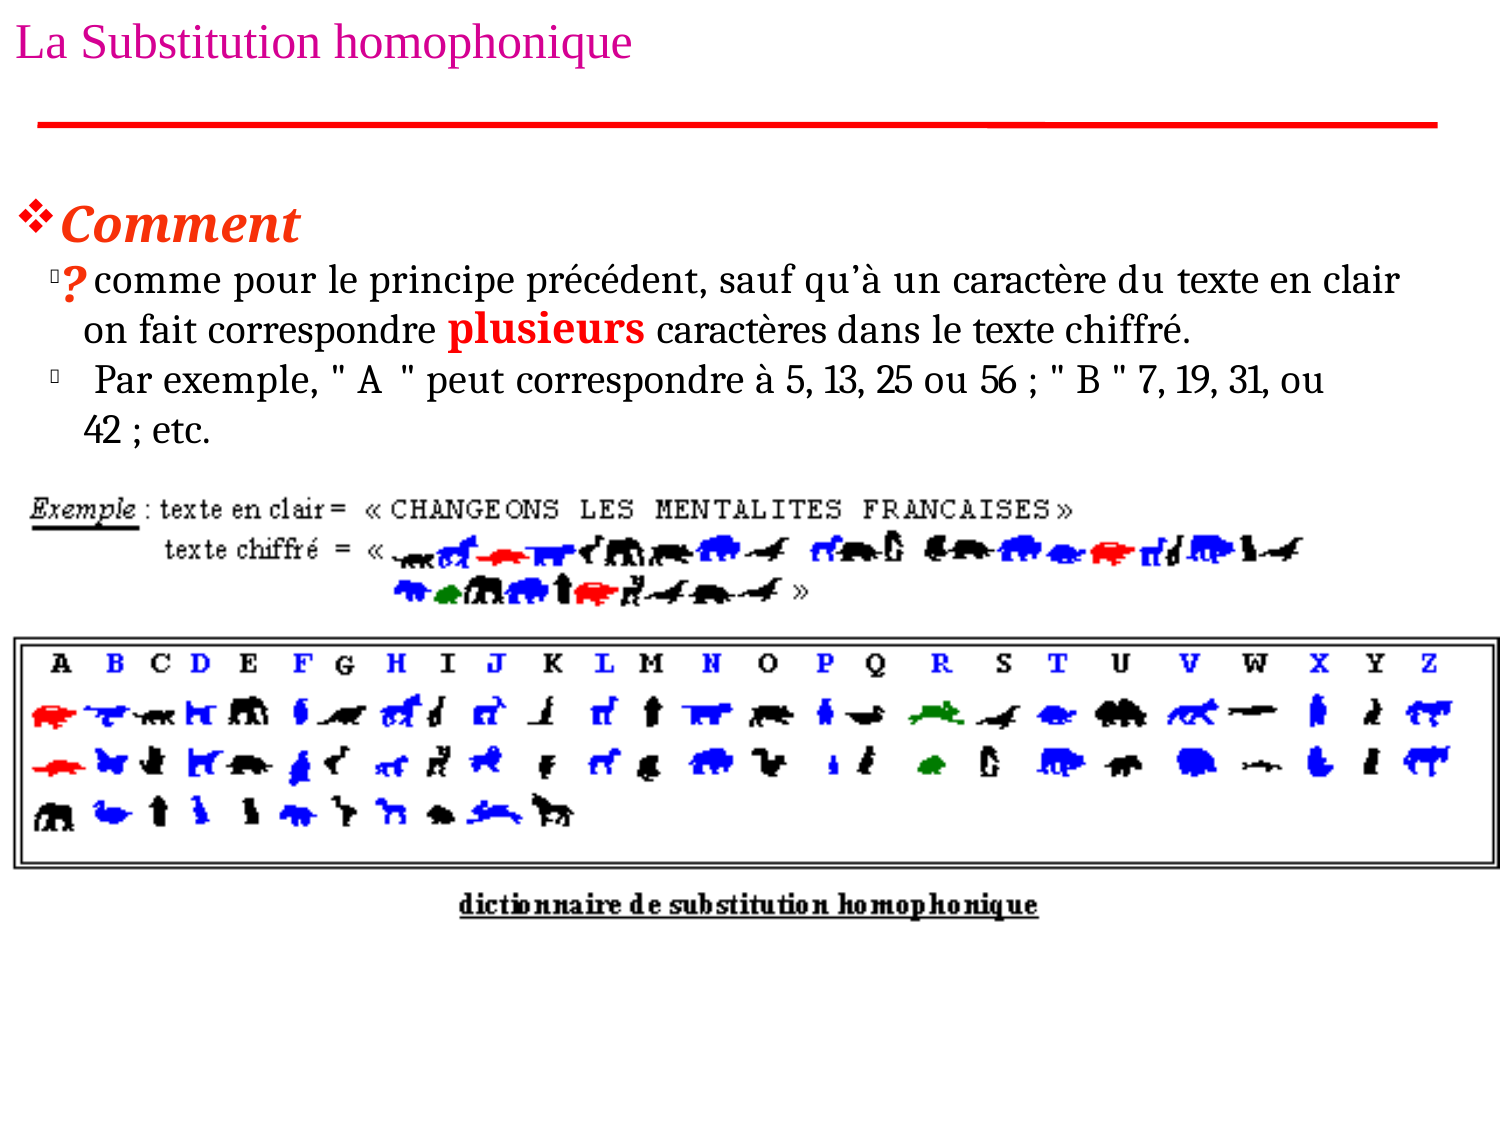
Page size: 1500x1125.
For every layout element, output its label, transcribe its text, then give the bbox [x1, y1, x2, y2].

text_box Comment ? [12, 190, 311, 313]
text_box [0, 479, 1500, 938]
title La Substitution homophonique [13, 0, 681, 133]
text_box 42 ; etc. [81, 400, 222, 453]
text_box  [47, 262, 66, 288]
text_box Par exemple, " A " peut correspondre à 5, 13, 25 ou 56 ; " B " 7, 19, 31, ou [92, 350, 1416, 403]
text_box comme pour le principe précédent, sauf qu’à un caractère du texte en clair [92, 250, 1463, 303]
text_box on fait correspondre plusieurs caractères dans le texte chiffré. [81, 300, 1225, 353]
text_box  [47, 362, 66, 388]
